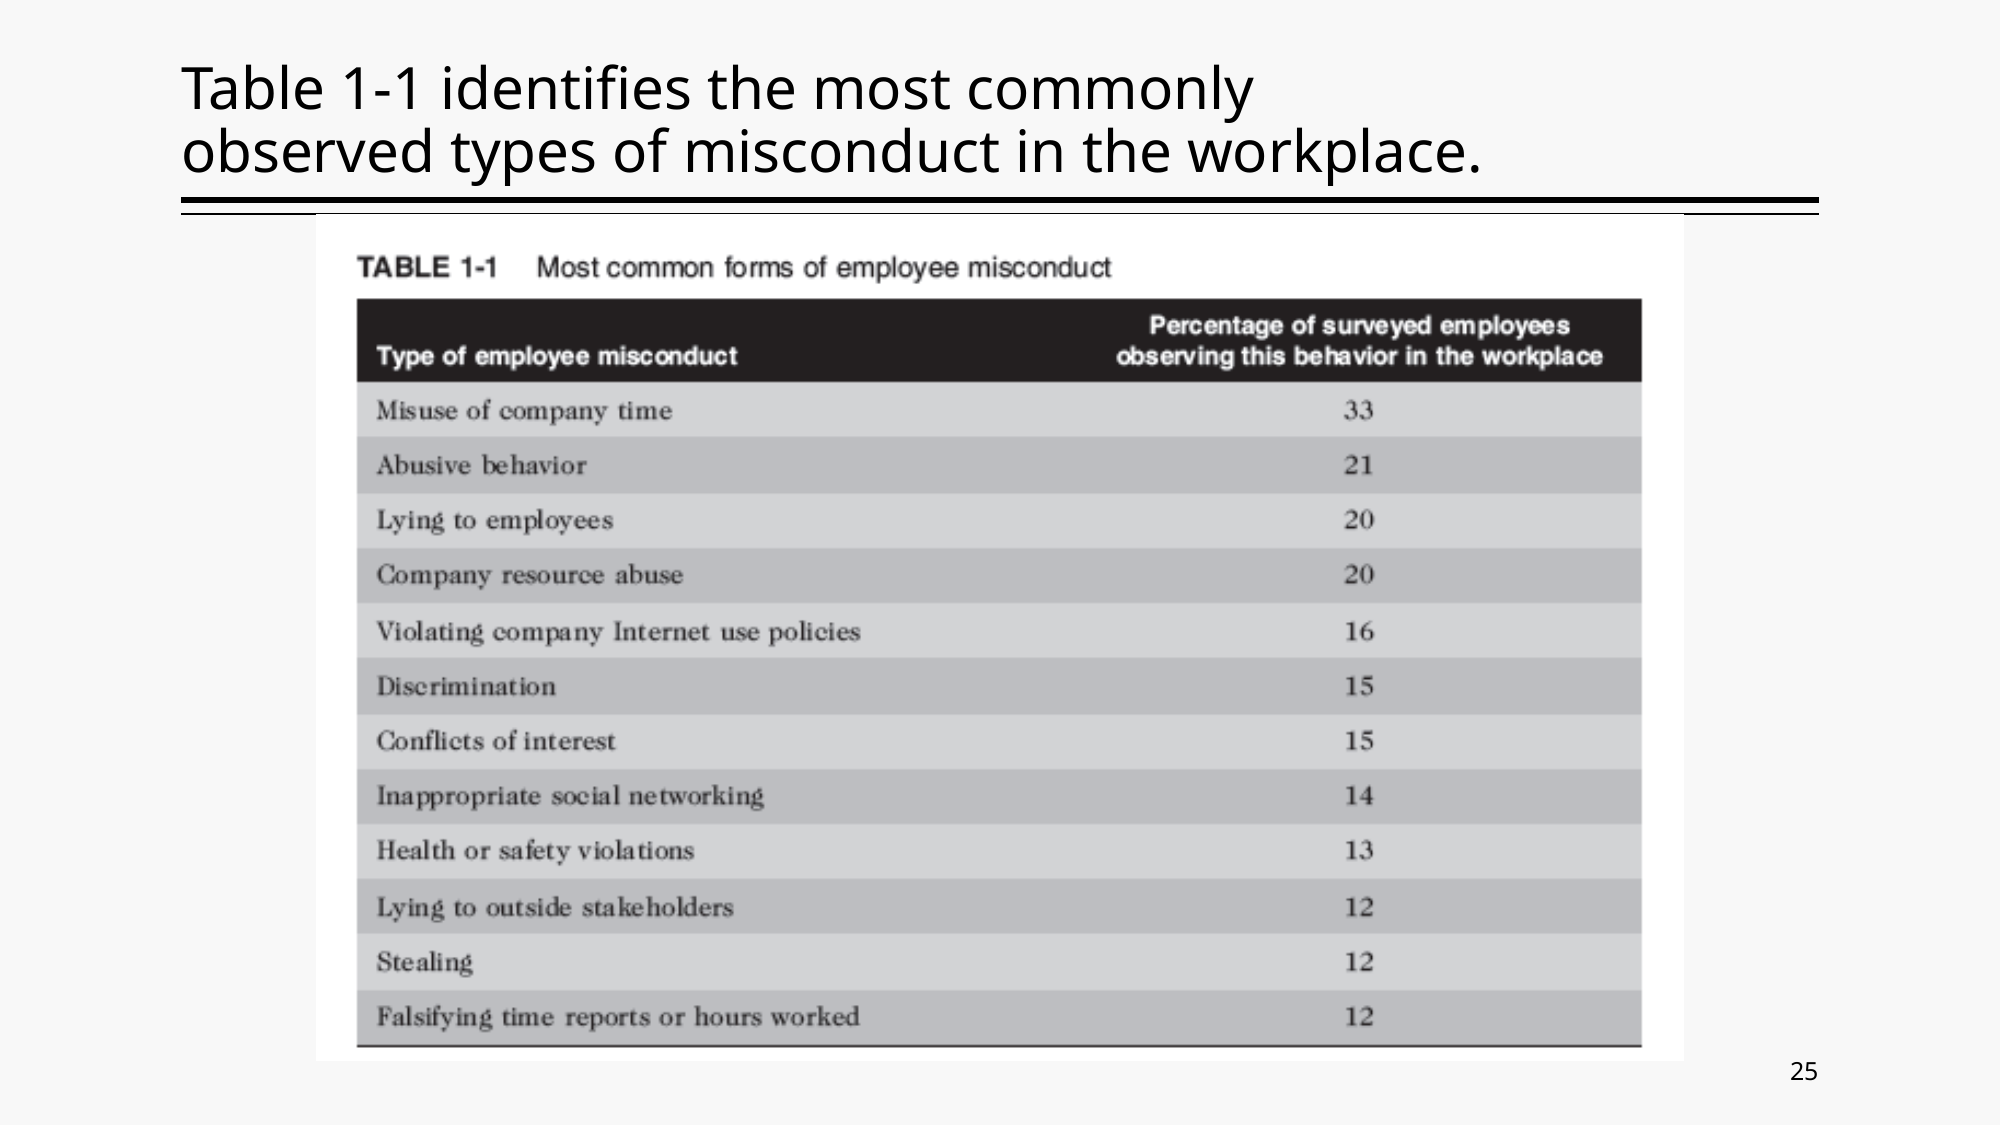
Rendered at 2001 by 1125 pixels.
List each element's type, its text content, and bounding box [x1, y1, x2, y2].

title Table 1-1 identifies the most commonly observed types of misconduct in the workplace. [181, 12, 1819, 193]
picture [316, 214, 1684, 1061]
slide_number 25 [1518, 1042, 1819, 1103]
